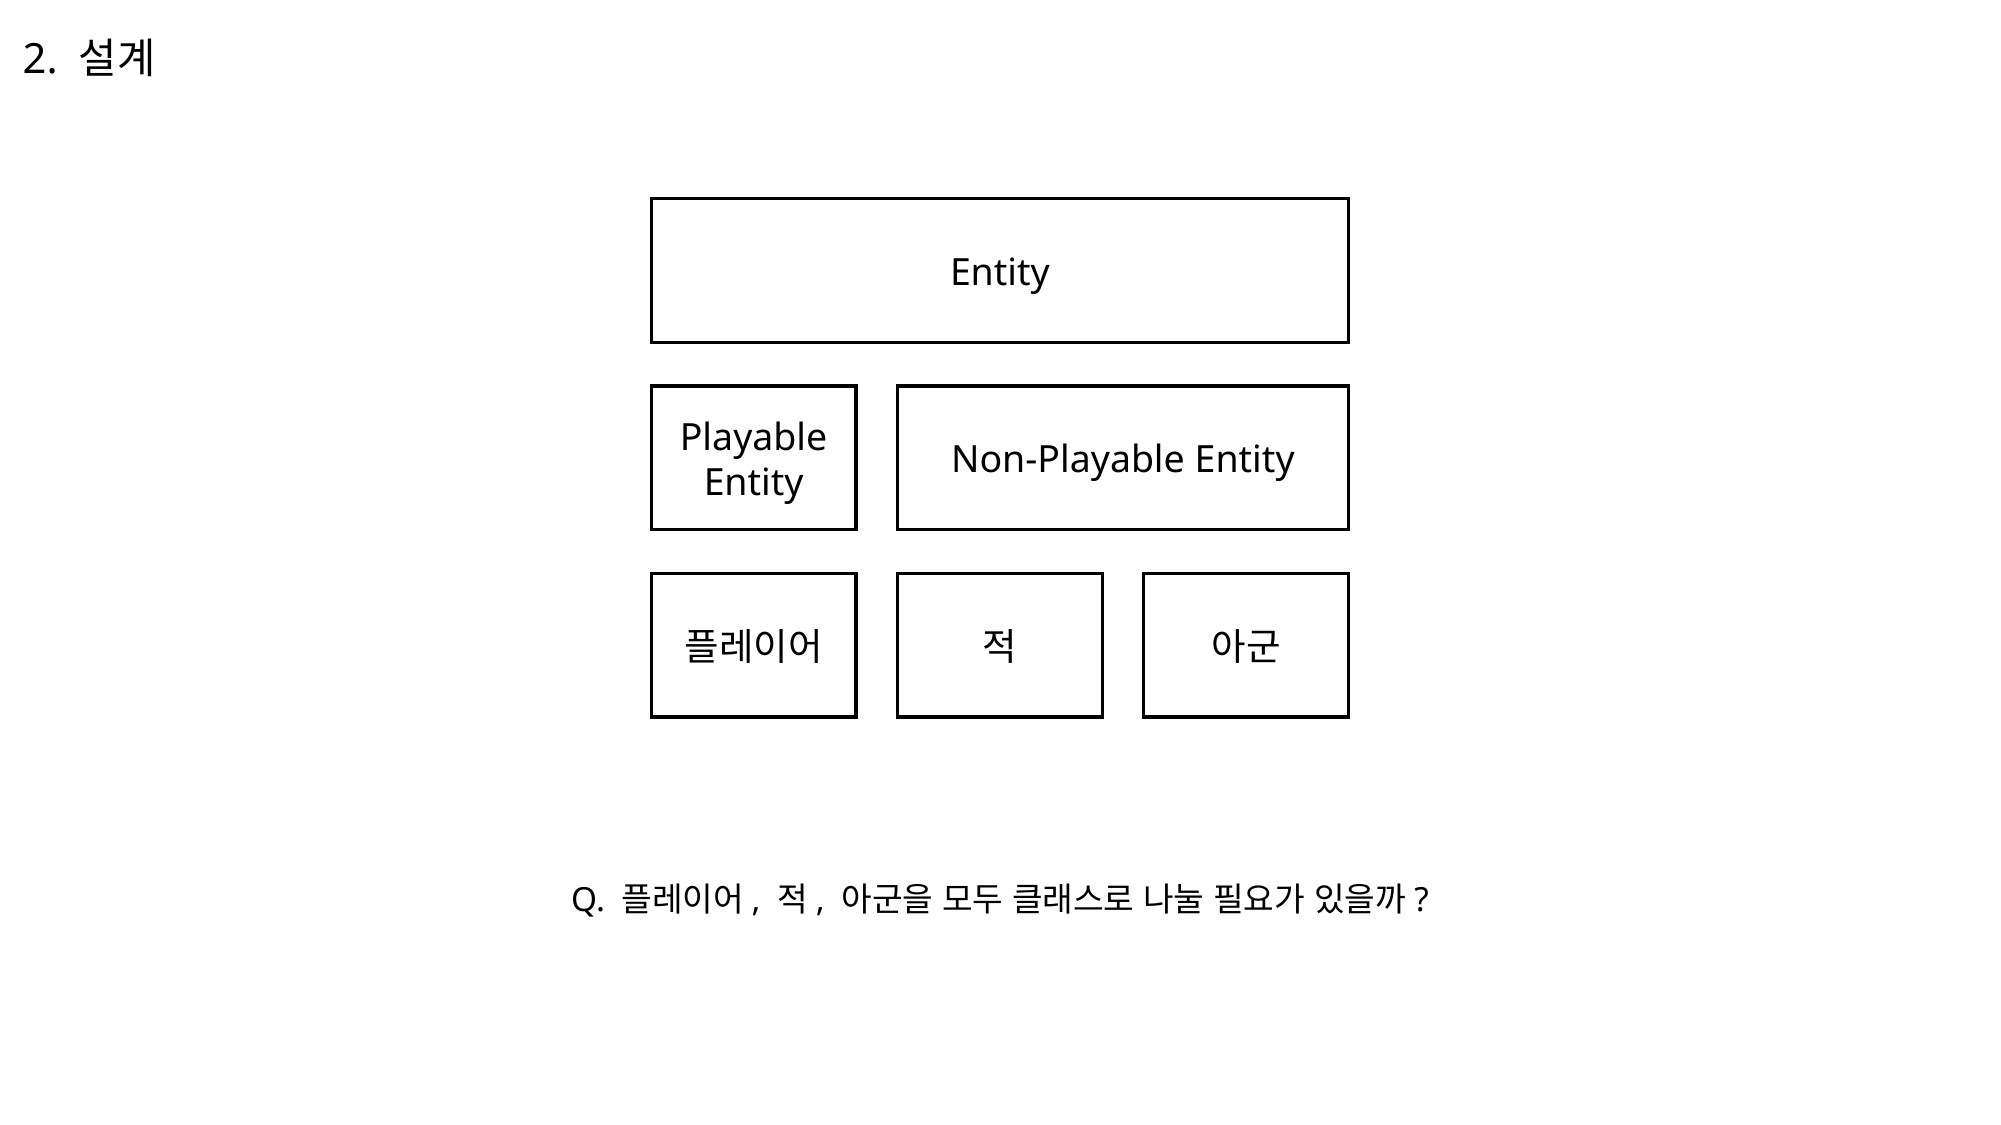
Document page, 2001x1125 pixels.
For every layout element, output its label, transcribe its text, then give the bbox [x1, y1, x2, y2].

text_box 2. 설계 [7, 24, 171, 90]
text_box Non-Playable Entity [896, 384, 1350, 531]
text_box Entity [650, 197, 1350, 344]
text_box 아군 [1142, 572, 1350, 719]
text_box 적 [896, 572, 1104, 719]
text_box Playable Entity [650, 384, 858, 531]
text_box 플레이어 [650, 572, 858, 719]
text_box Q. 플레이어, 적, 아군을 모두 클래스로 나눌 필요가 있을까? [556, 870, 1444, 926]
